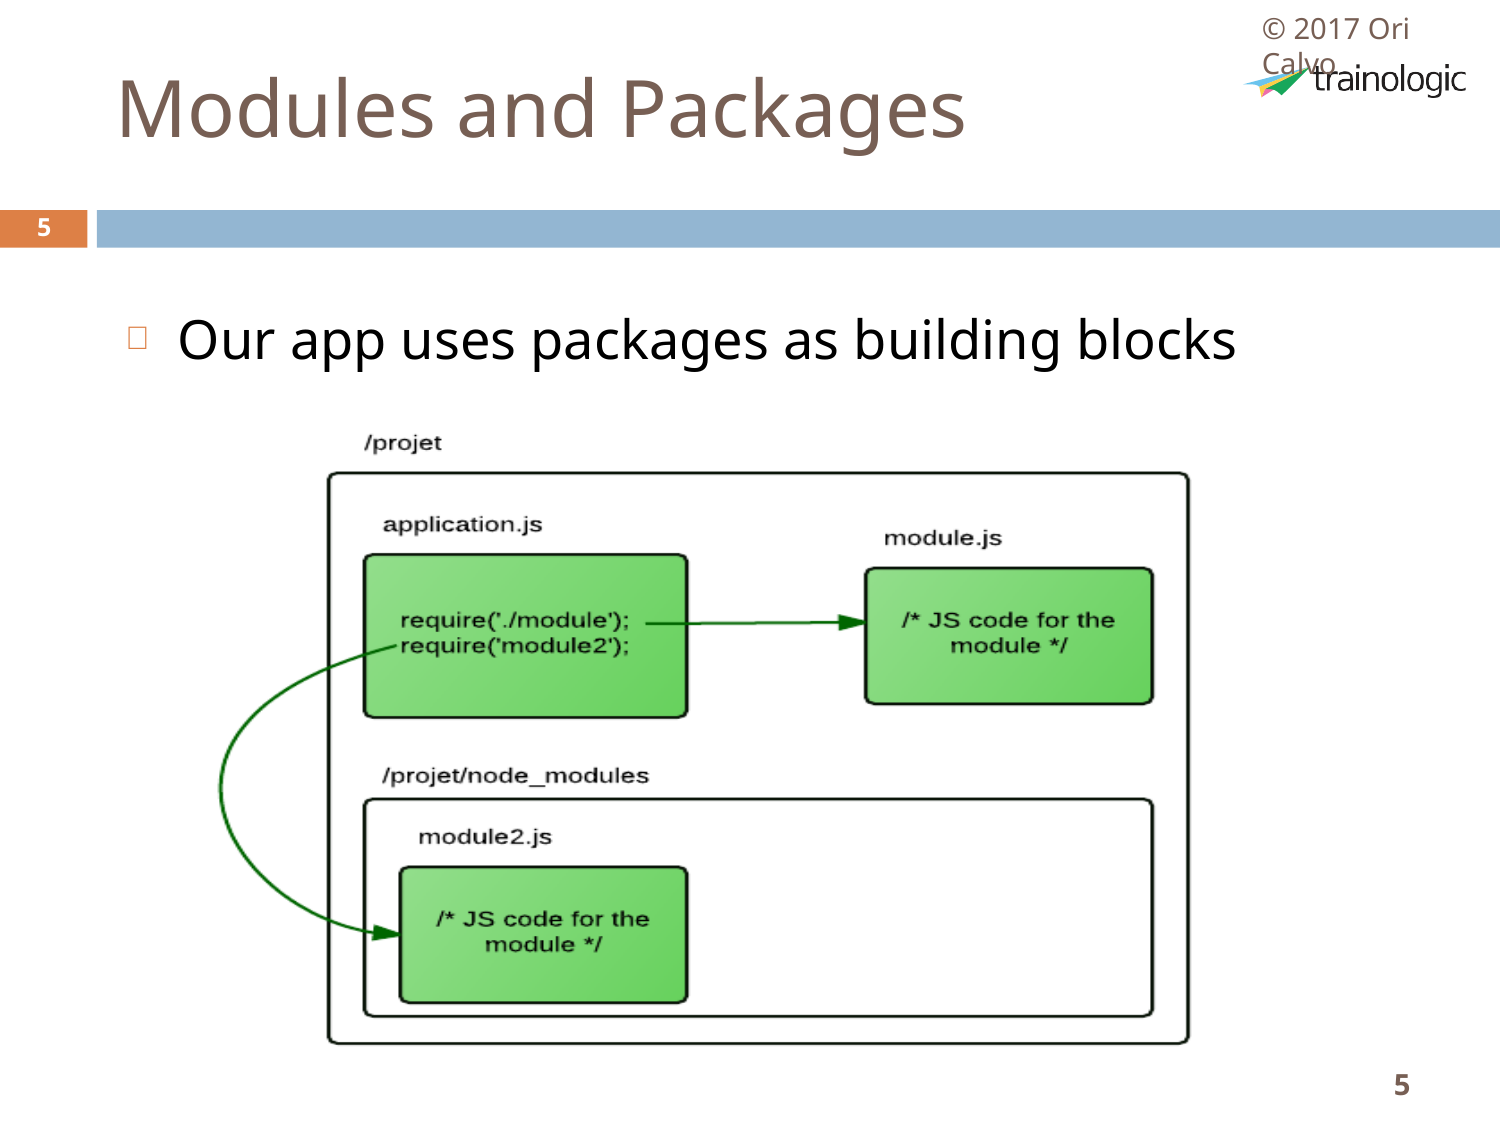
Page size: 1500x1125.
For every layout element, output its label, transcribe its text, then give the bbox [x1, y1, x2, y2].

picture [1363, 64, 1442, 98]
picture [1313, 66, 1353, 91]
text_box © 2017 Ori Calvo [1259, 8, 1481, 48]
picture [1445, 64, 1466, 91]
slide_number 5 [1389, 1061, 1430, 1098]
title Modules and Packages [113, 56, 970, 171]
picture [150, 378, 1261, 1098]
text_box 5 [34, 209, 53, 244]
text_box Our app uses packages as building blocks [108, 298, 1254, 378]
